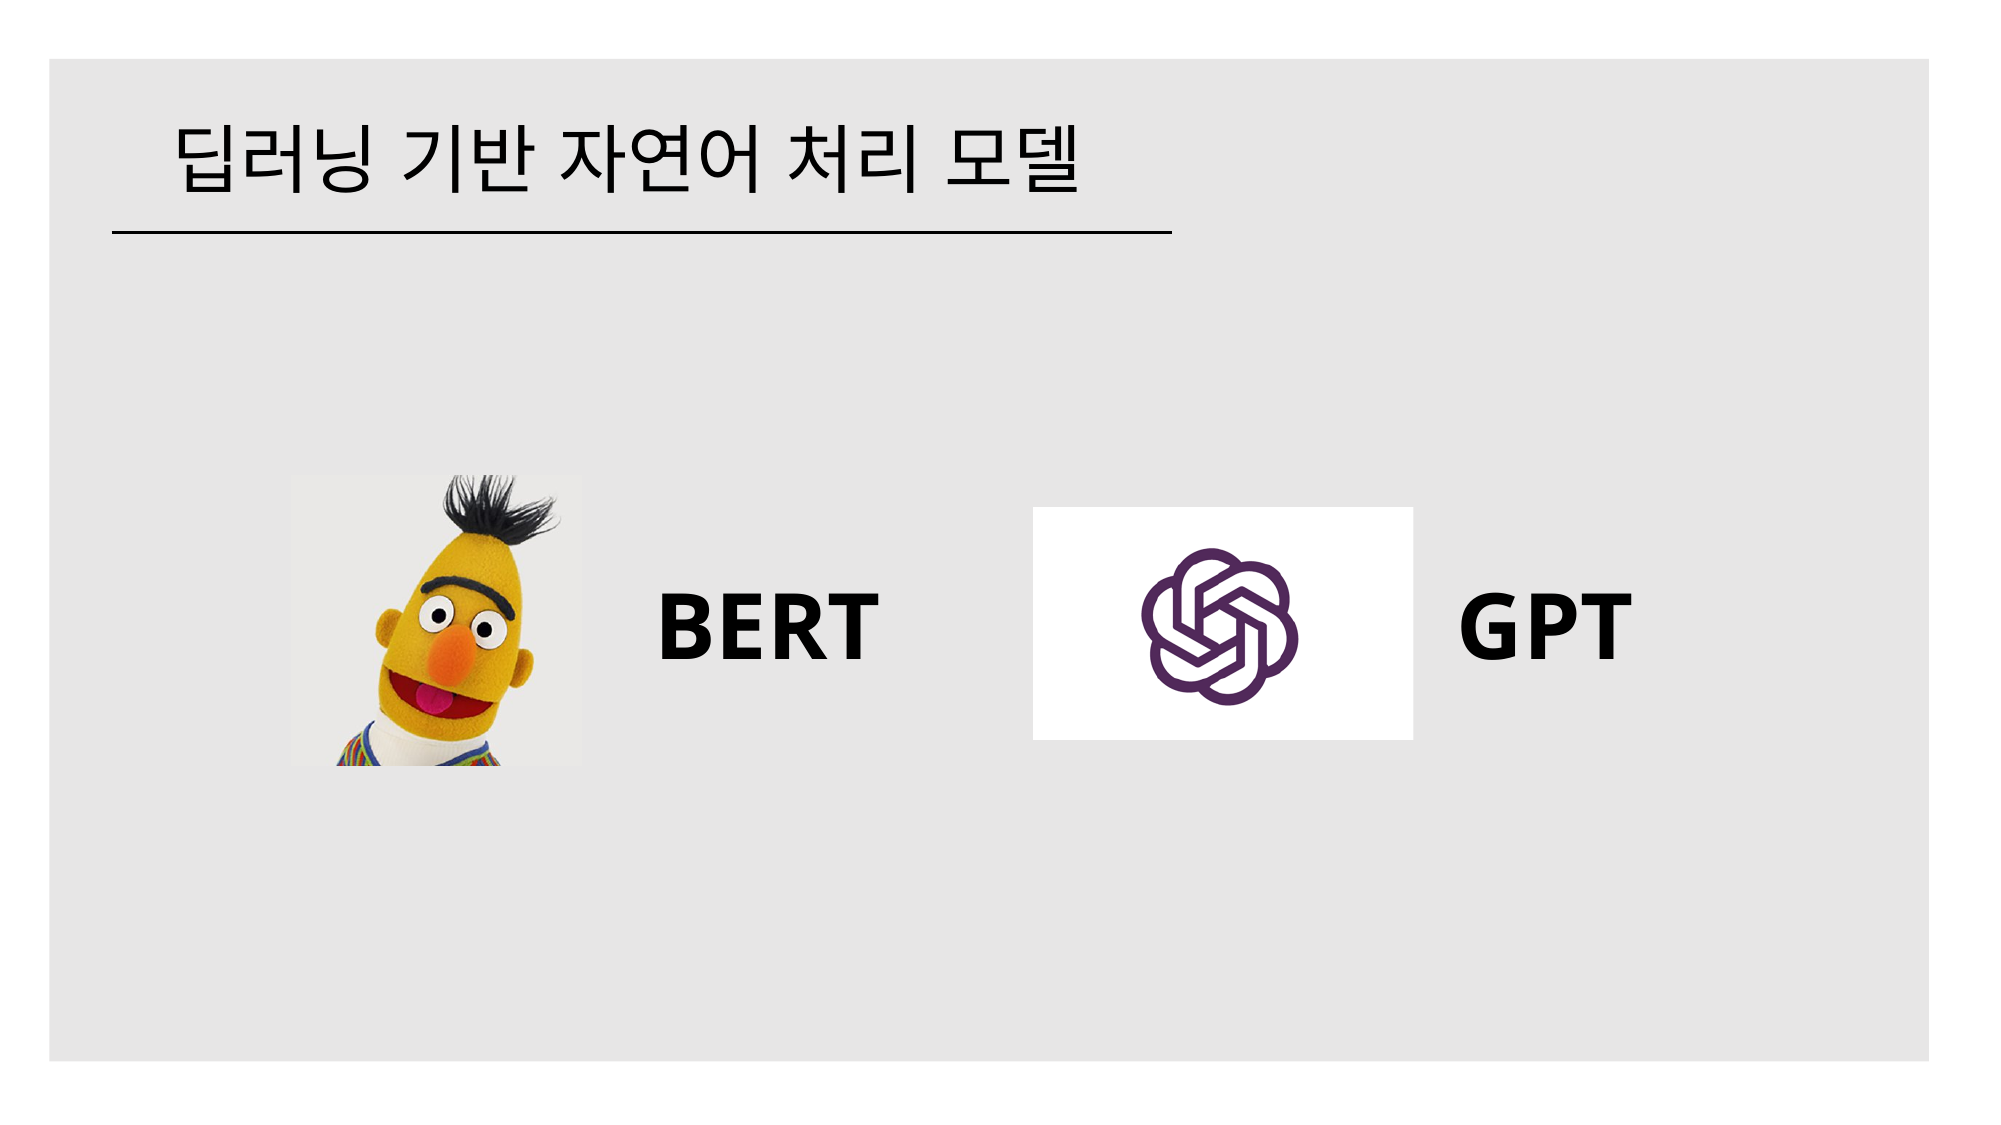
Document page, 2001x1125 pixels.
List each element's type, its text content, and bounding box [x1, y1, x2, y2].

title 딥러닝 기반 자연어 처리 모델 [57, 128, 1198, 212]
text_box BERT [639, 560, 902, 685]
picture [291, 475, 582, 766]
picture [1033, 507, 1414, 740]
text_box GPT [1442, 560, 1868, 685]
text_box [48, 58, 1930, 1062]
